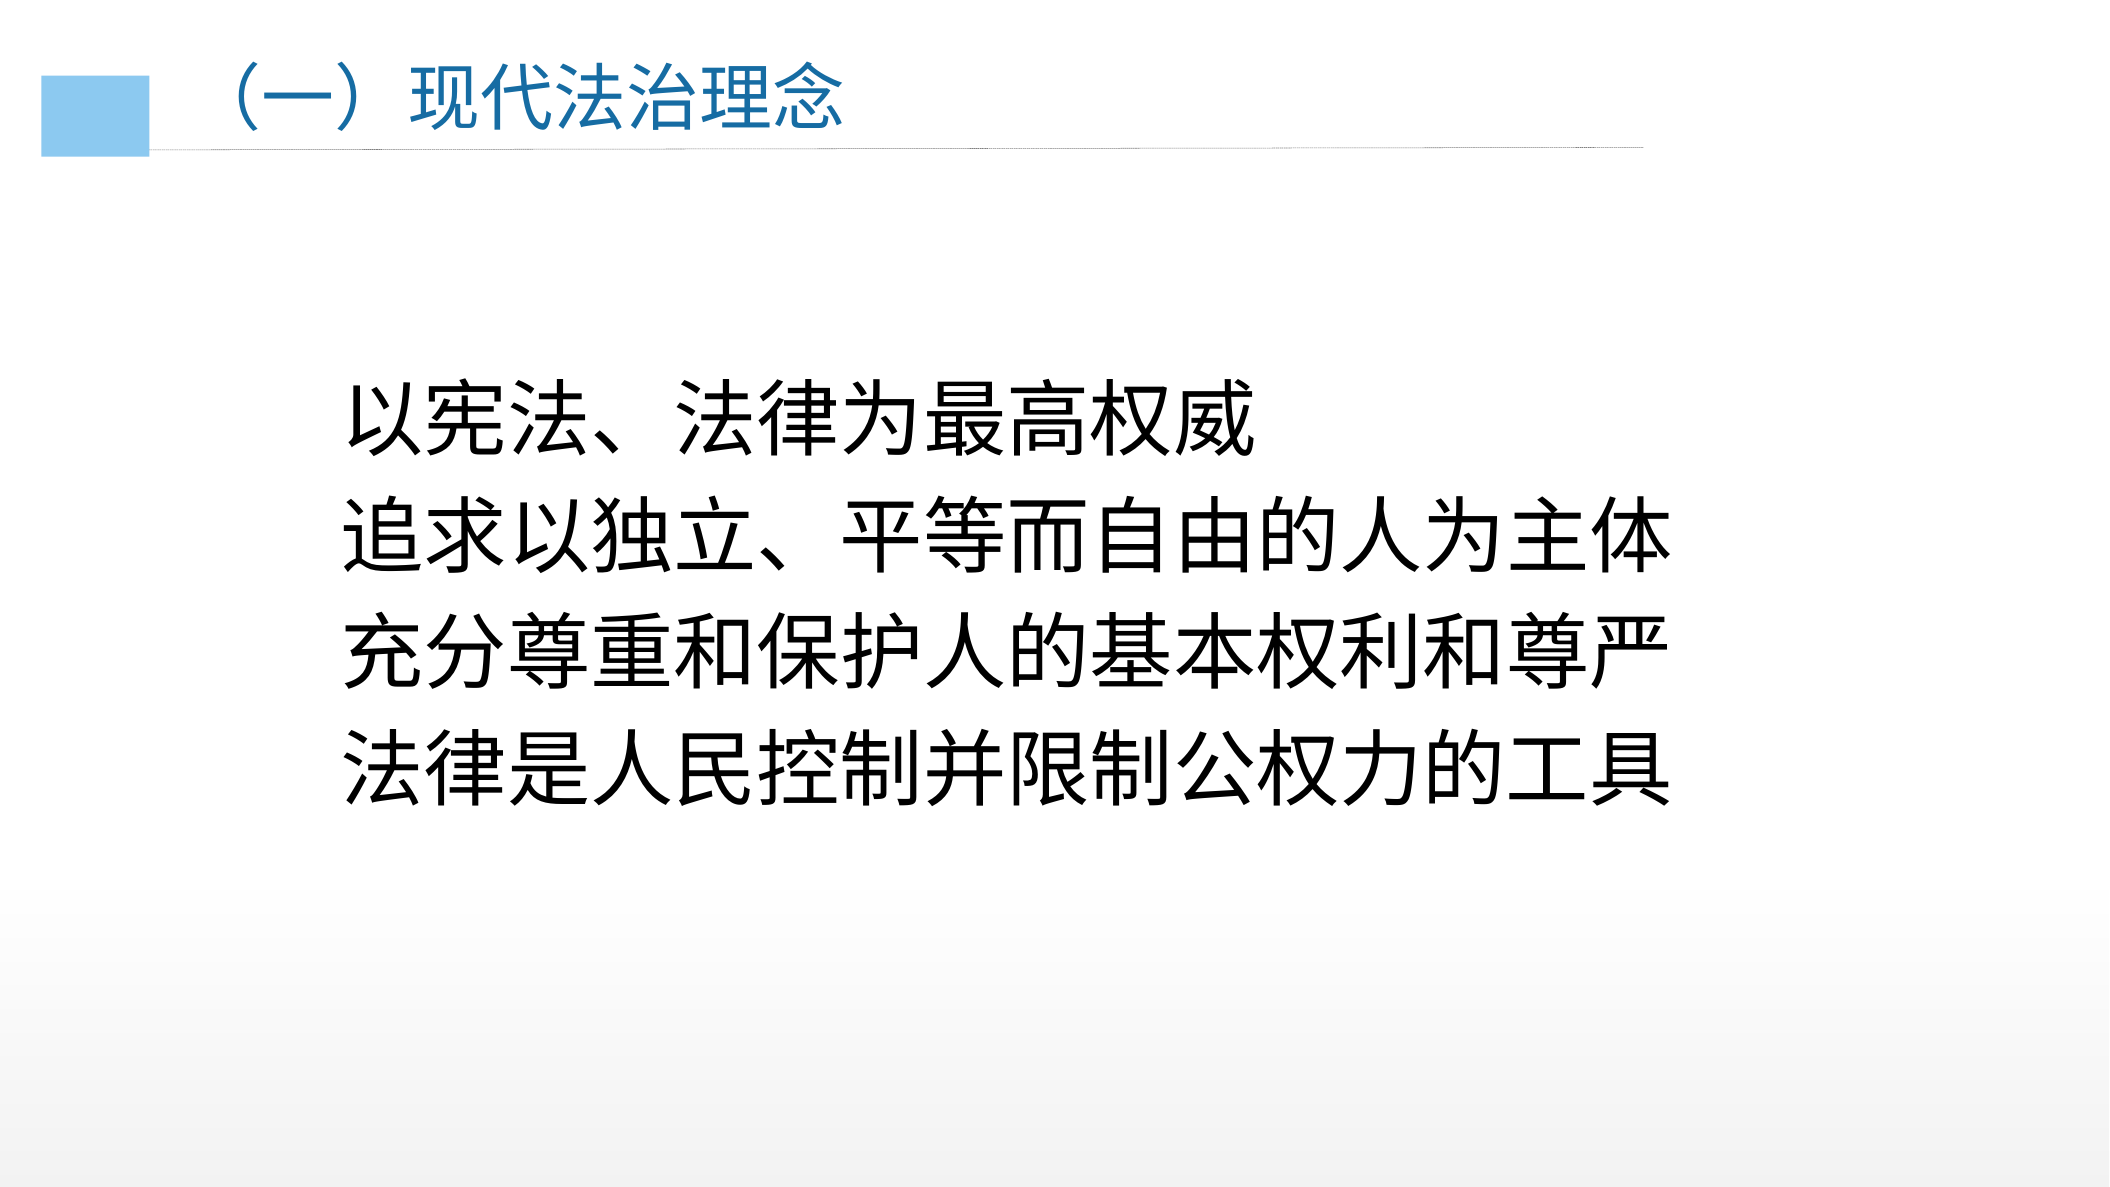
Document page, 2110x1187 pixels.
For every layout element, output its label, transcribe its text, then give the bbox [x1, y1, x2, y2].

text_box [41, 43, 1644, 157]
text_box 以宪法、法律为最高权威 追求以独立、平等而自由的人为主体 充分尊重和保护人的基本权利和尊严 法律是人民控制并限制公权力的工具 [184, 356, 1955, 989]
